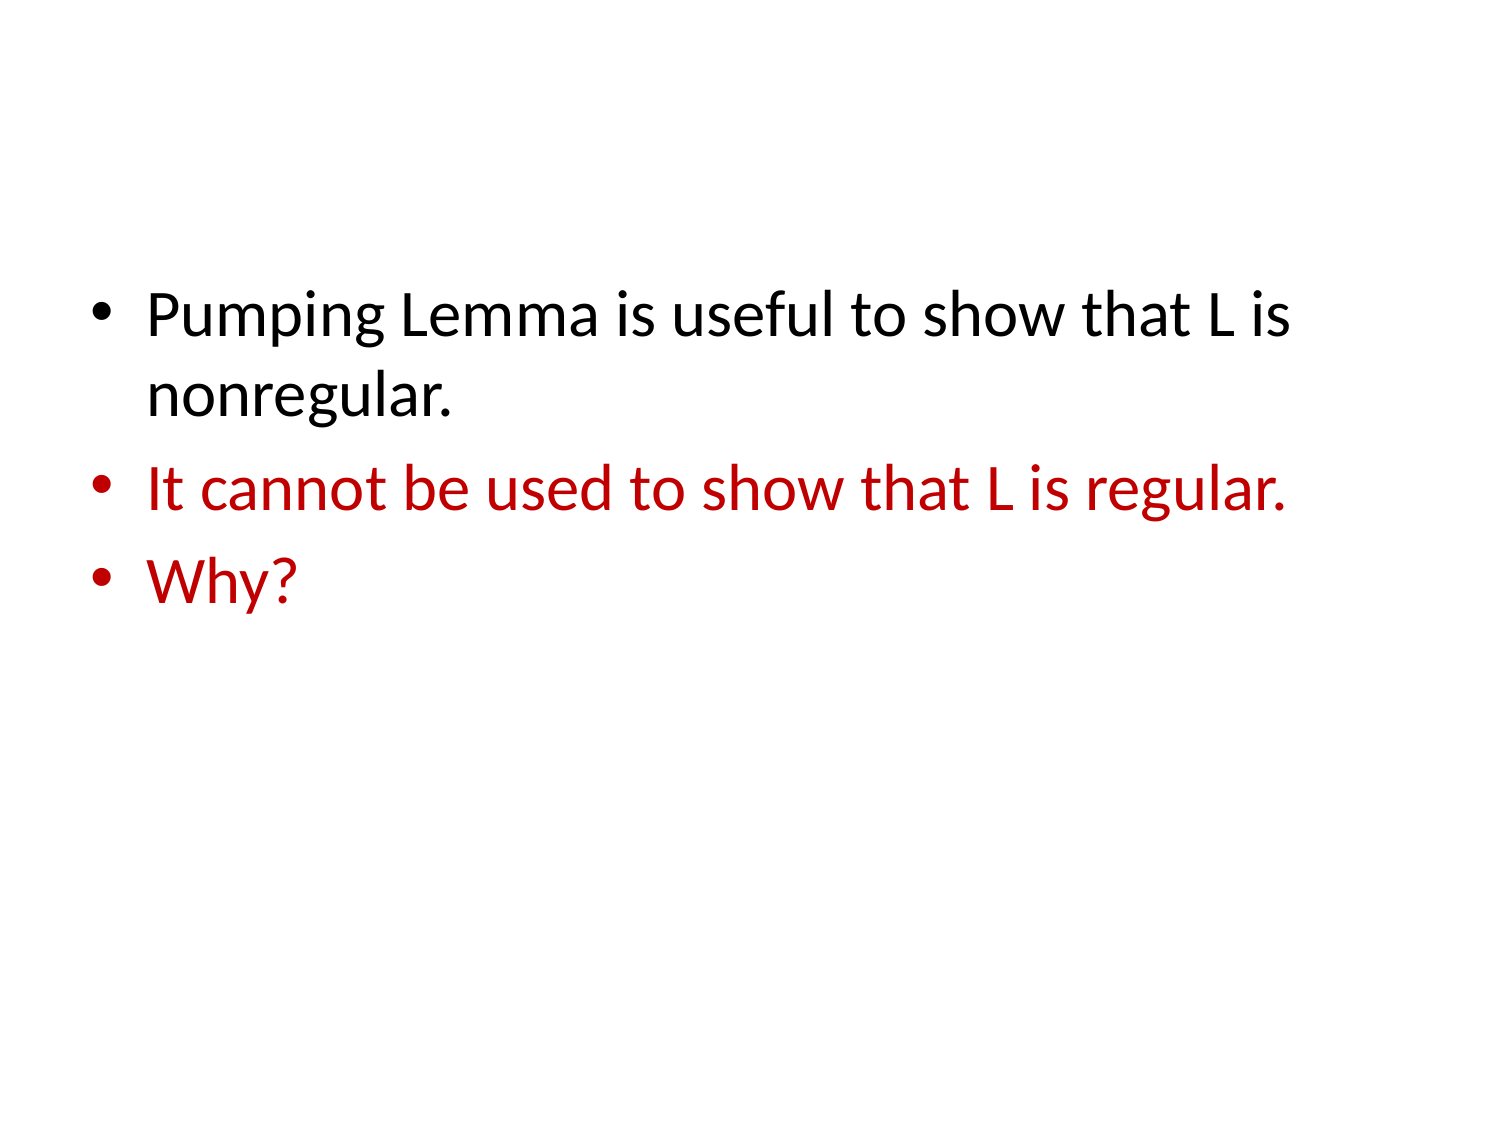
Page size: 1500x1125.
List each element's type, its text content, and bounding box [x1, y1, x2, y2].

list Pumping Lemma is useful to show that L is nonregular. It cannot be used to show that L is regular. Why? [75, 262, 1425, 1005]
